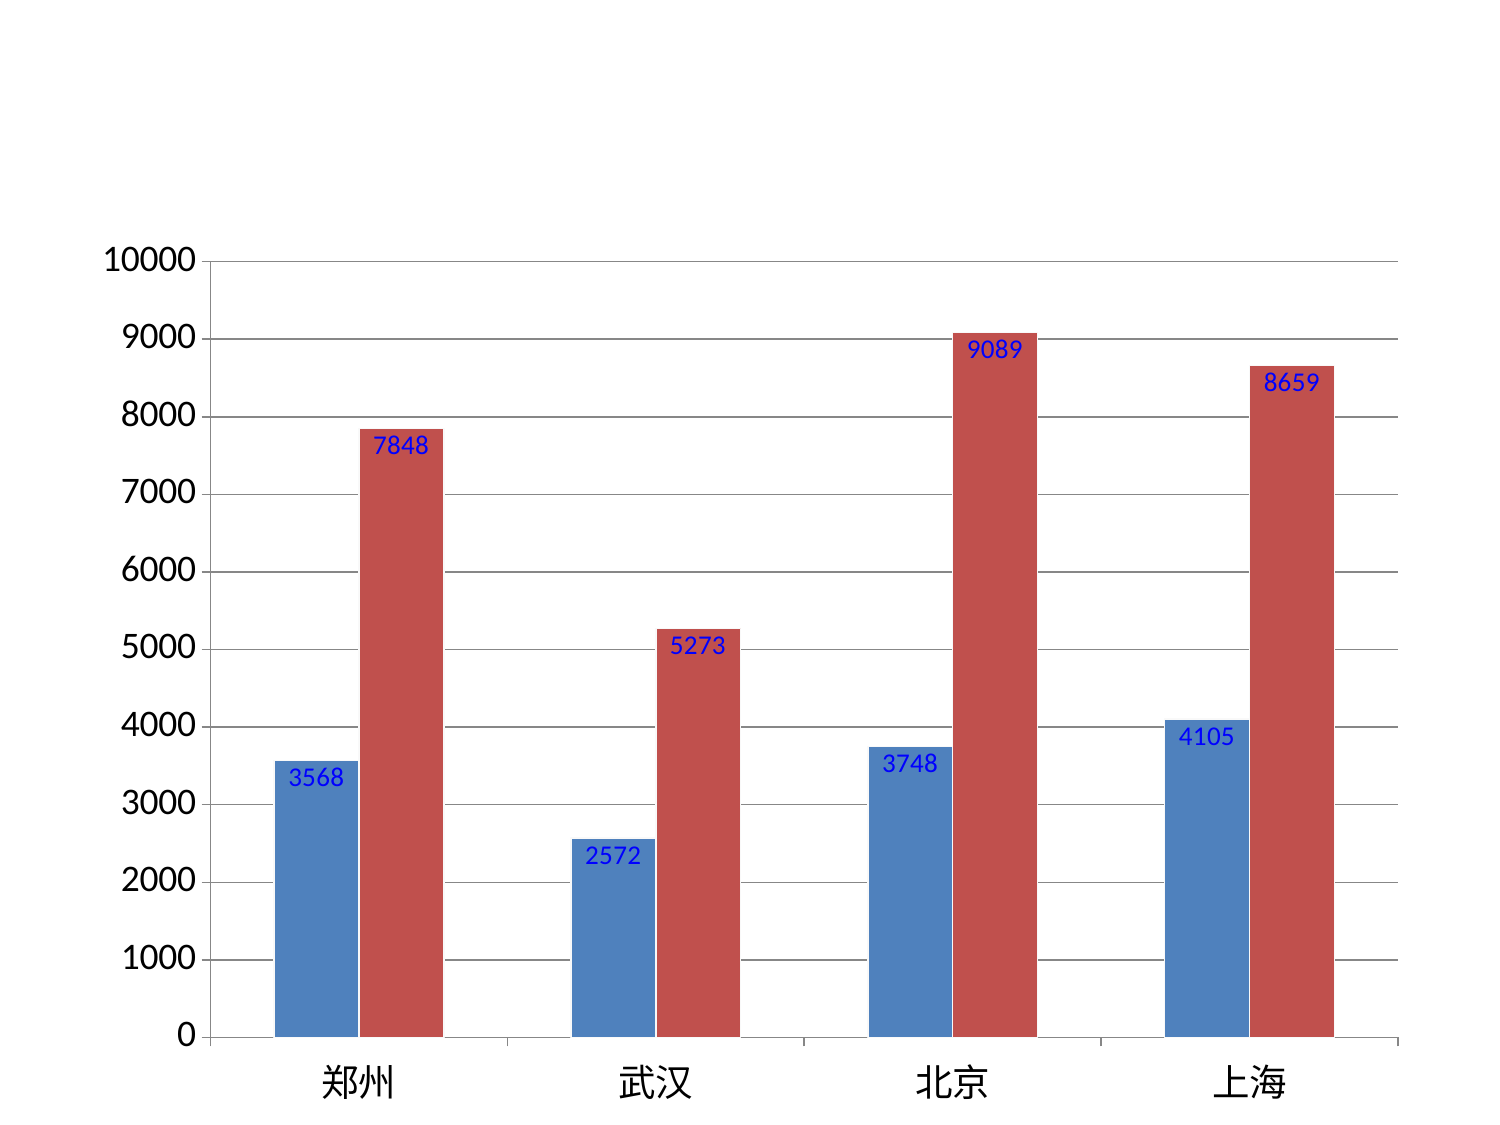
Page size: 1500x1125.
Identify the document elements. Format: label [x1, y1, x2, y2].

chart [74, 224, 1426, 1125]
